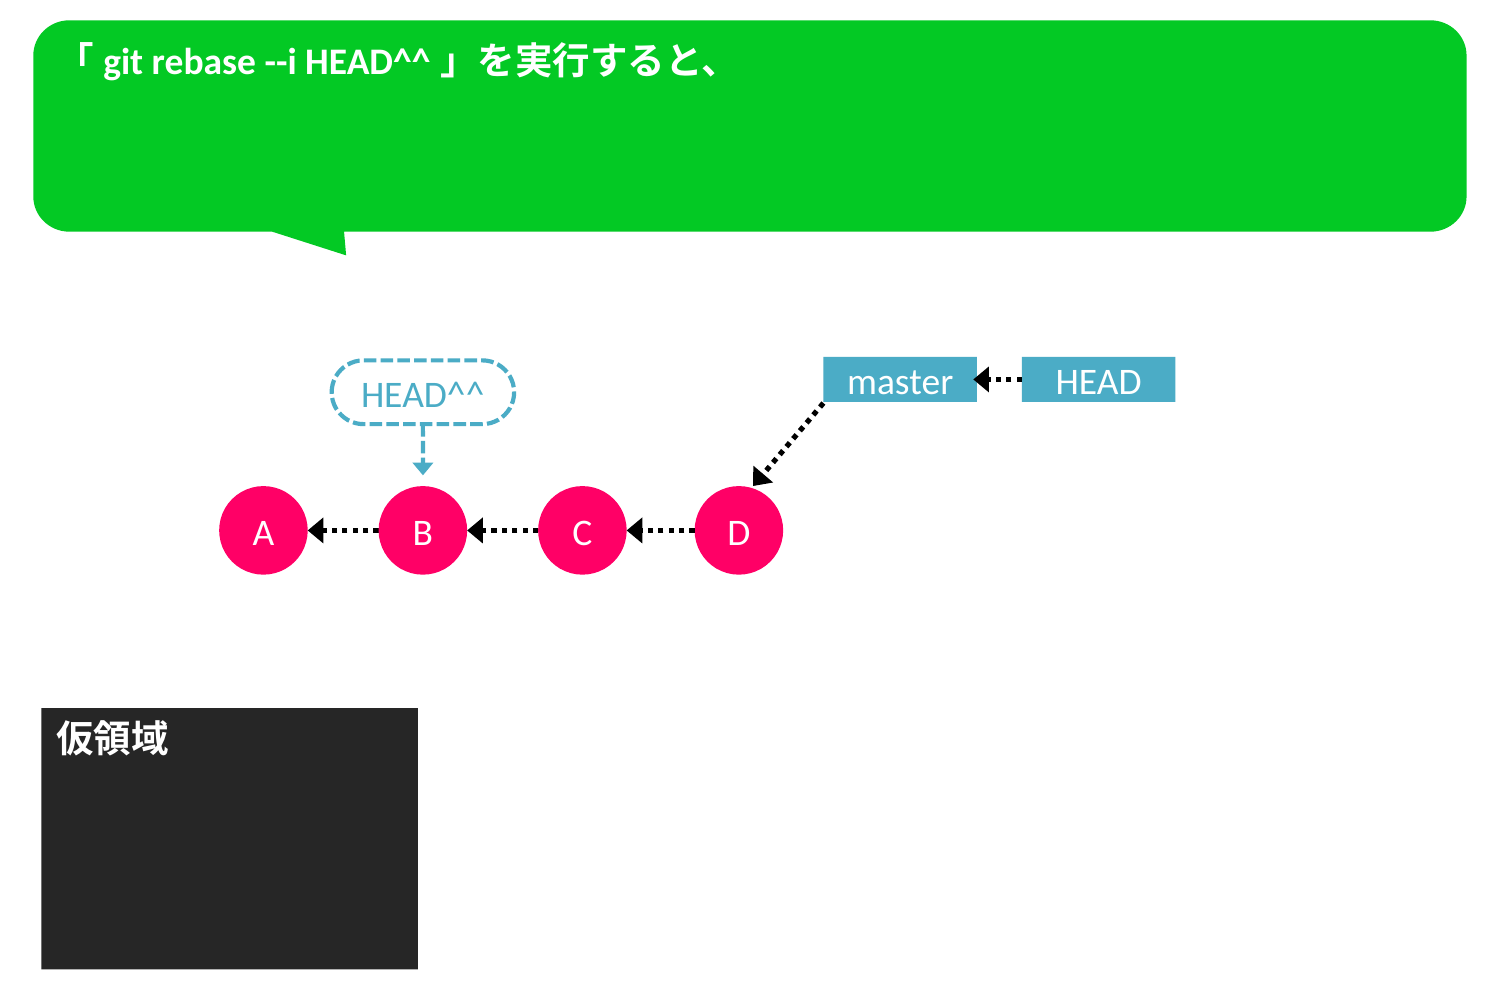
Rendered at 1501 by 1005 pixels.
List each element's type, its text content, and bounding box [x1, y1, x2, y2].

text_box A [217, 483, 310, 577]
text_box master [821, 355, 979, 404]
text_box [752, 402, 824, 487]
text_box D [692, 483, 786, 577]
text_box 仮領域 [39, 706, 420, 971]
text_box 「git rebase --i HEAD^^」を実行すると、 [31, 18, 1469, 258]
text_box B [376, 483, 470, 577]
text_box HEAD^^ [329, 358, 517, 427]
text_box C [536, 483, 629, 577]
text_box HEAD [1020, 355, 1177, 404]
